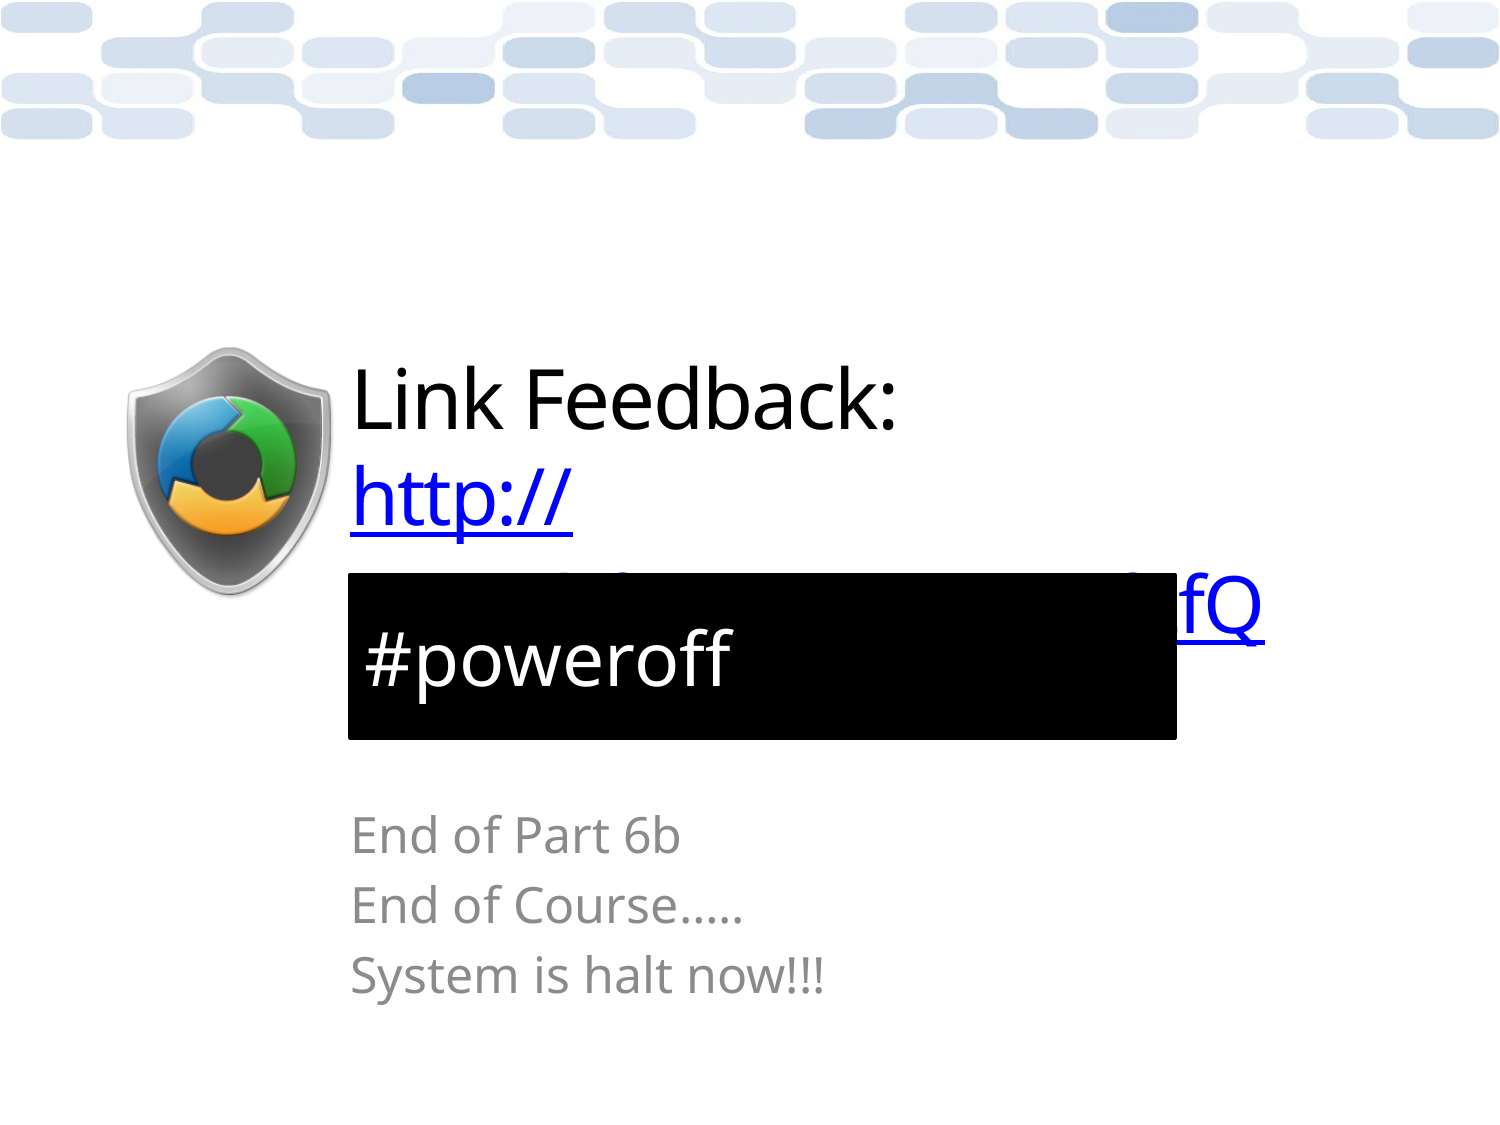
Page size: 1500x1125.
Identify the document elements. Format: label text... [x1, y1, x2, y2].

picture [0, 1, 1500, 140]
title Link Feedback: http://goo.gl/forms/3nSVOcfZfQ [350, 346, 1475, 544]
subtitle End of Part 6b End of Course….. System is halt now!!! [350, 803, 1389, 1010]
text_box #poweroff [348, 573, 1177, 740]
picture [91, 331, 370, 609]
